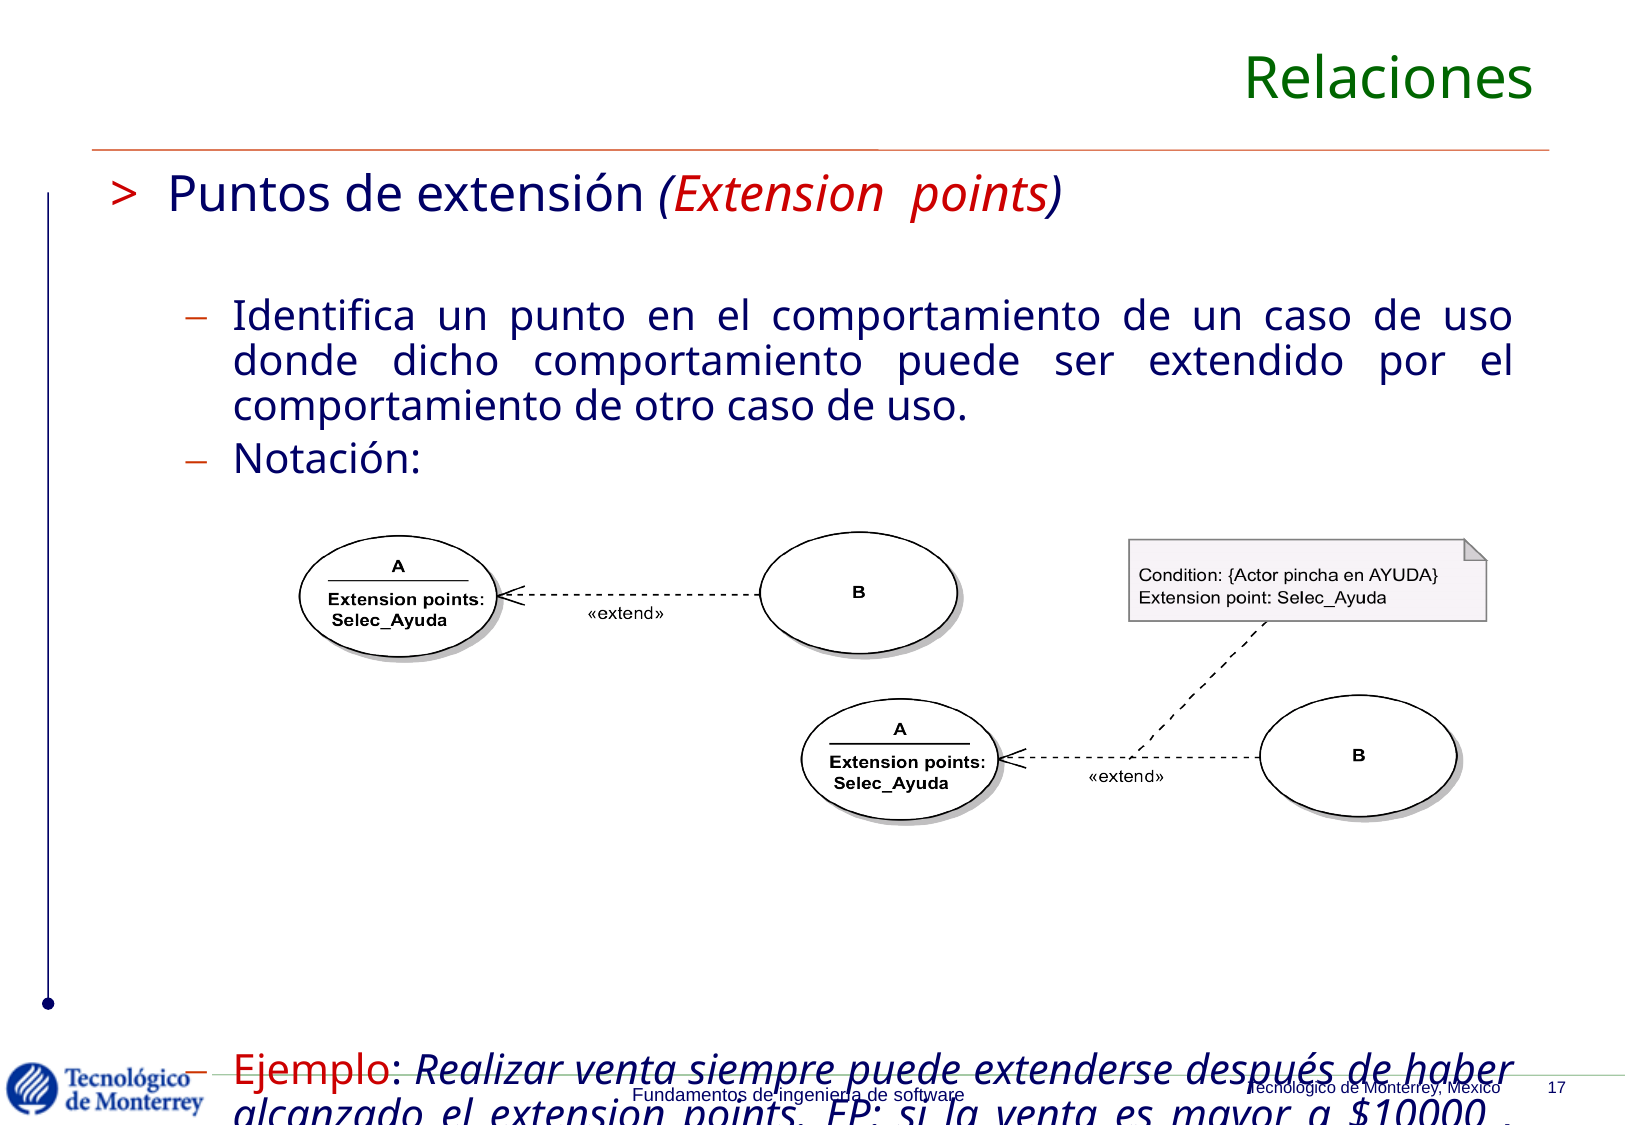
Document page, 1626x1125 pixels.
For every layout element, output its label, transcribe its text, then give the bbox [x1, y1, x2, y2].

title Relaciones [99, 12, 1550, 138]
picture [297, 530, 1489, 826]
picture [2, 1061, 212, 1124]
list Puntos de extensión (Extension points) Identifica un punto en el comportamiento de un caso de uso donde dicho comportamiento puede ser extendido por el comportamiento de otro caso de uso. Notación: Ejemplo: Realizar venta siempre puede extenderse después de haber alcanzado el extension points. EP: si la venta es mayor a $10000 , puede acumular puntos VIP. [95, 160, 1530, 1024]
